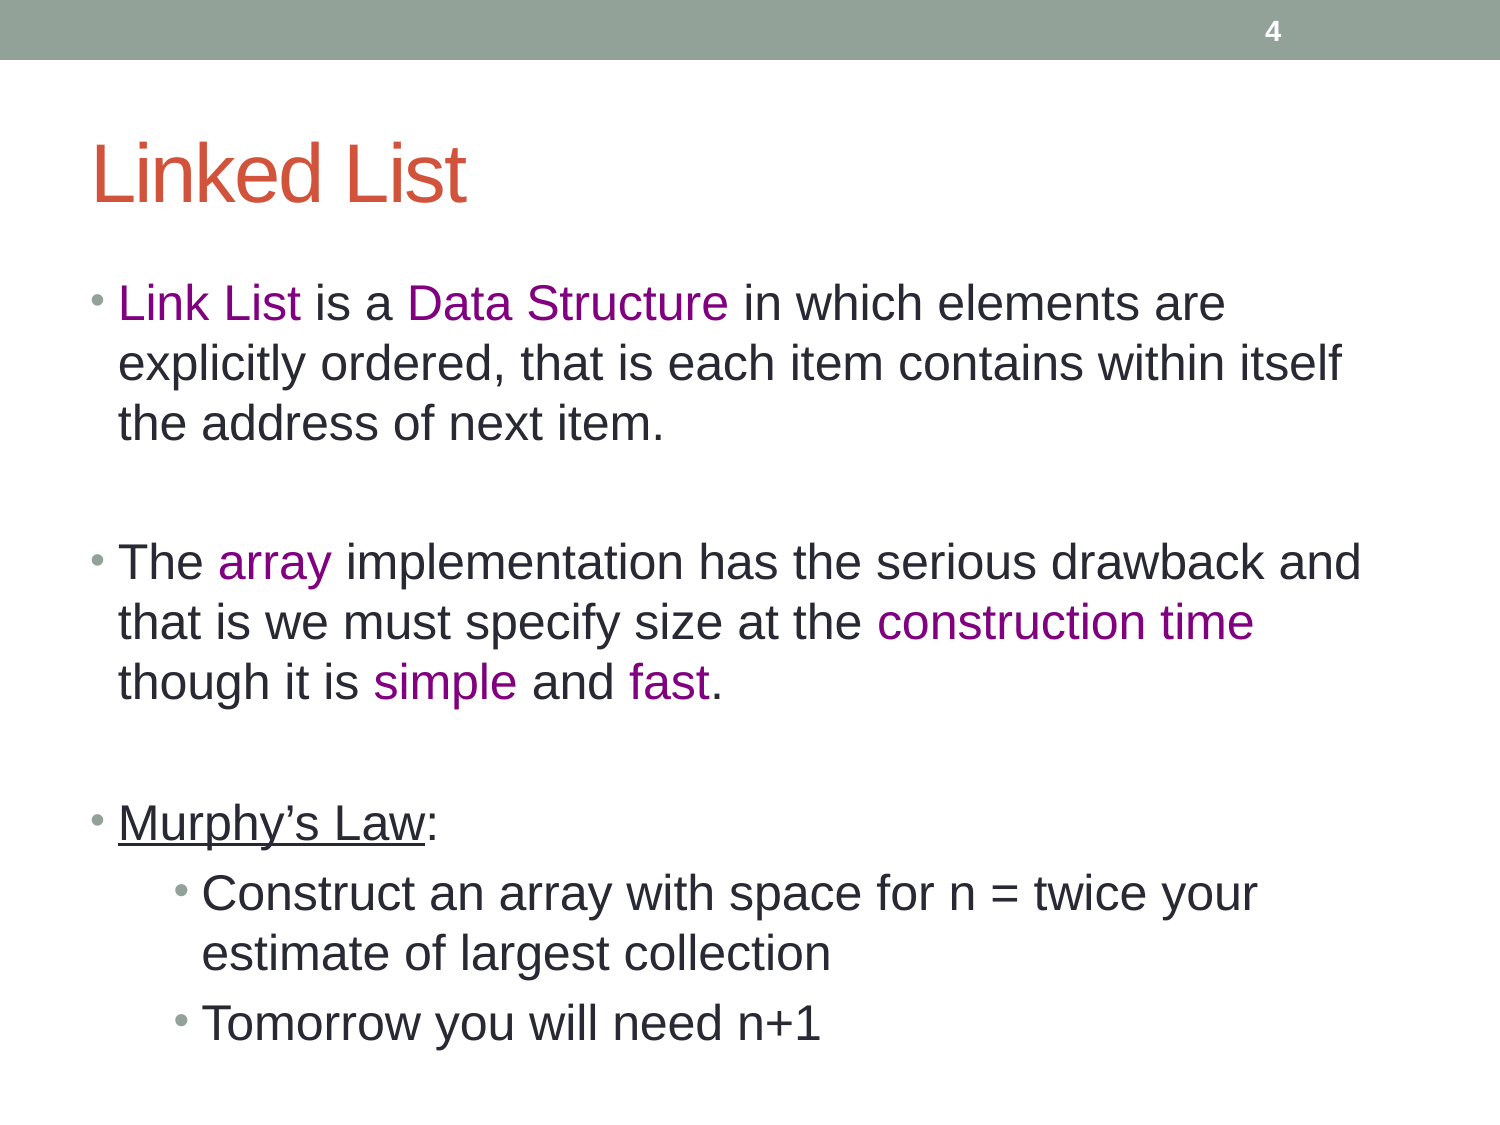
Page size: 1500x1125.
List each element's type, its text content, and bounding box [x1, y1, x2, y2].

list Link List is a Data Structure in which elements are explicitly ordered, that is each item contains within itself the address of next item. The array implementation has the serious drawback and that is we must specify size at the construction time though it is simple and fast. Murphy’s Law: Construct an array with space for n = twice your estimate of largest collection Tomorrow you will need n+1 [75, 262, 1425, 1063]
title Linked List [75, 87, 1425, 250]
slide_number 4 [1250, 3, 1425, 57]
